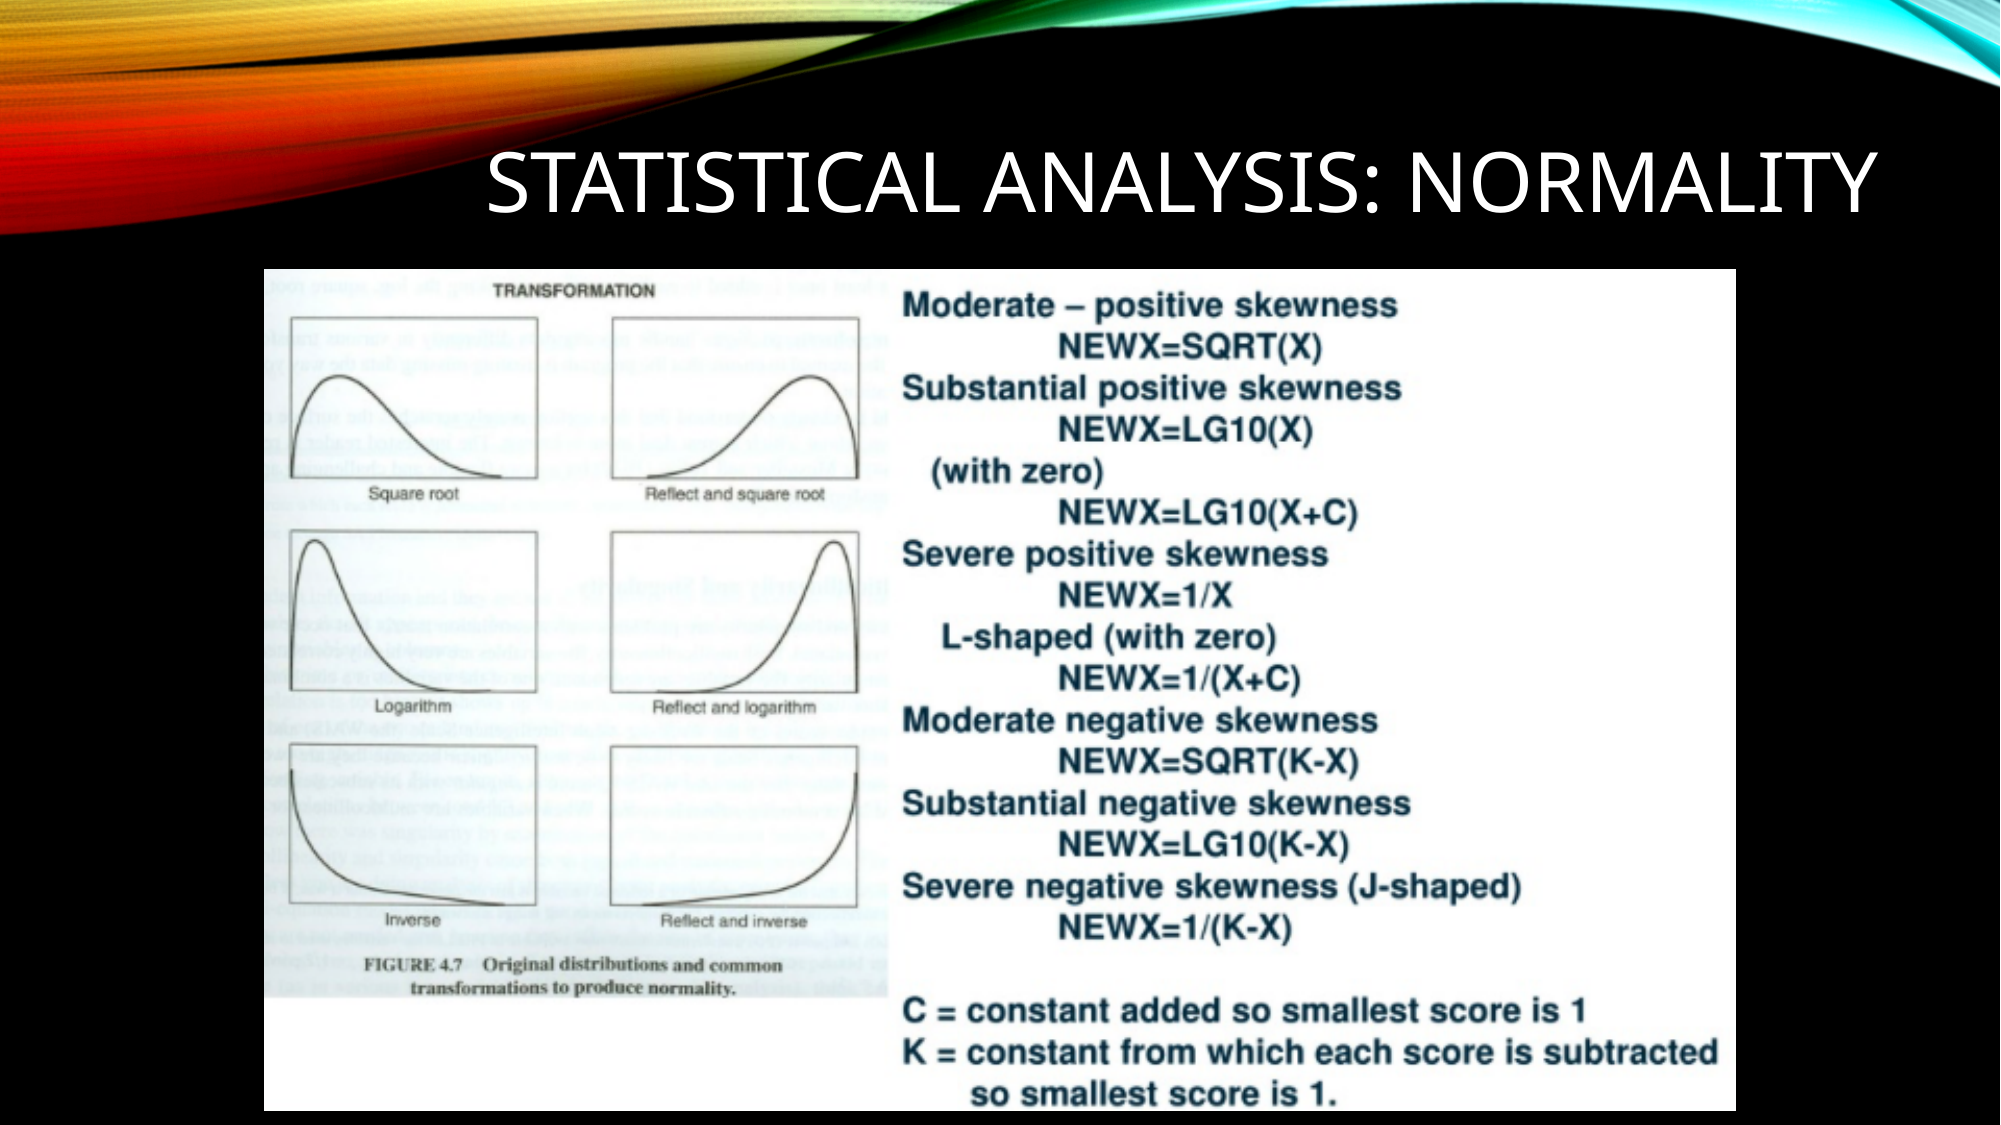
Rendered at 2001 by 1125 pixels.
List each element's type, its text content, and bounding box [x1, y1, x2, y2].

picture [0, 0, 2000, 237]
picture [264, 268, 1736, 1112]
title StAtistical Analysis: Normality [474, 79, 1888, 293]
